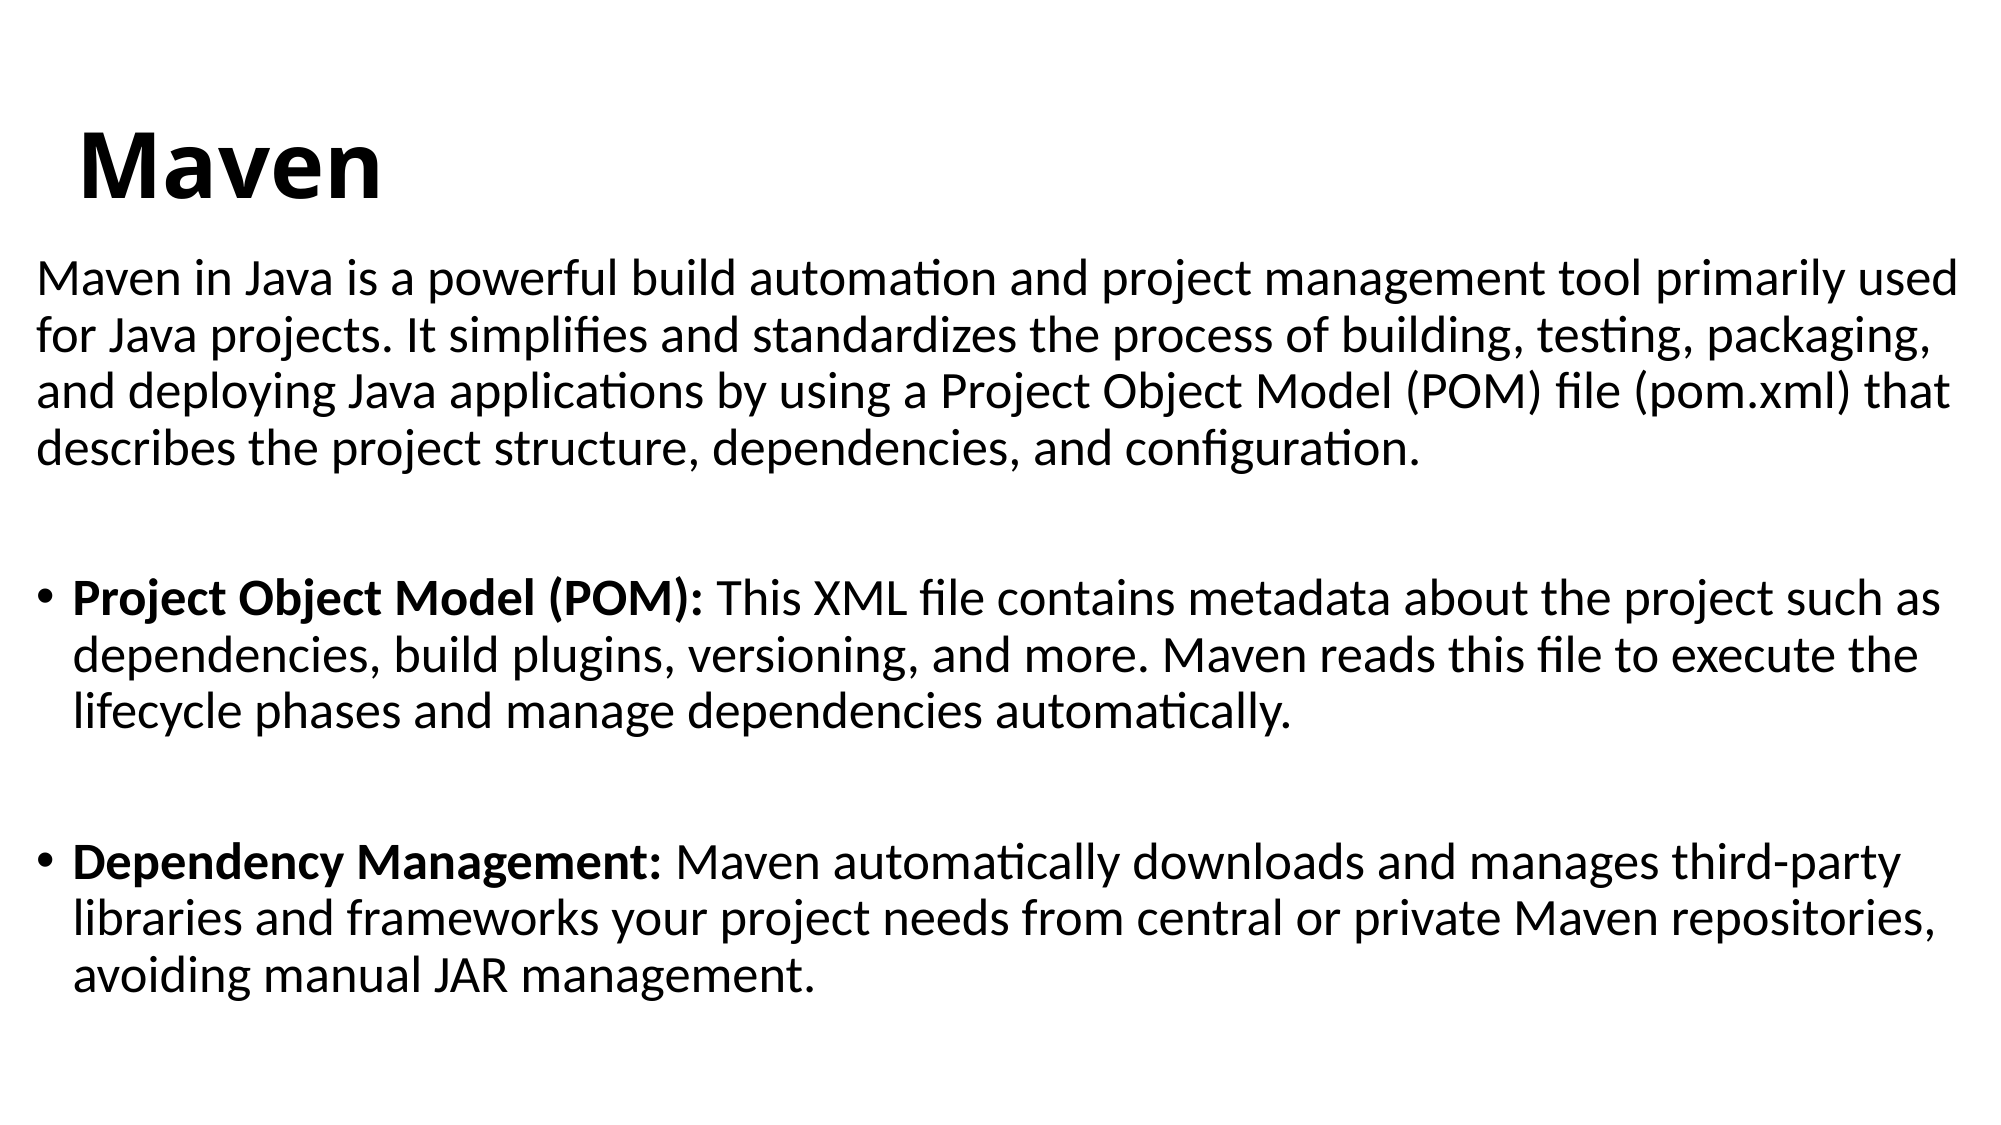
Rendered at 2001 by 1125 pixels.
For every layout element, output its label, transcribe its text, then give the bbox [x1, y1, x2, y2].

list Maven in Java is a powerful build automation and project management tool primarily used for Java projects. It simplifies and standardizes the process of building, testing, packaging, and deploying Java applications by using a Project Object Model (POM) file (pom.xml) that describes the project structure, dependencies, and configuration. Project Object Model (POM): This XML file contains metadata about the project such as dependencies, build plugins, versioning, and more. Maven reads this file to execute the lifecycle phases and manage dependencies automatically. Dependency Management: Maven automatically downloads and manages third-party libraries and frameworks your project needs from central or private Maven repositories, avoiding manual JAR management. [21, 243, 2000, 1014]
title Maven [61, 59, 500, 243]
